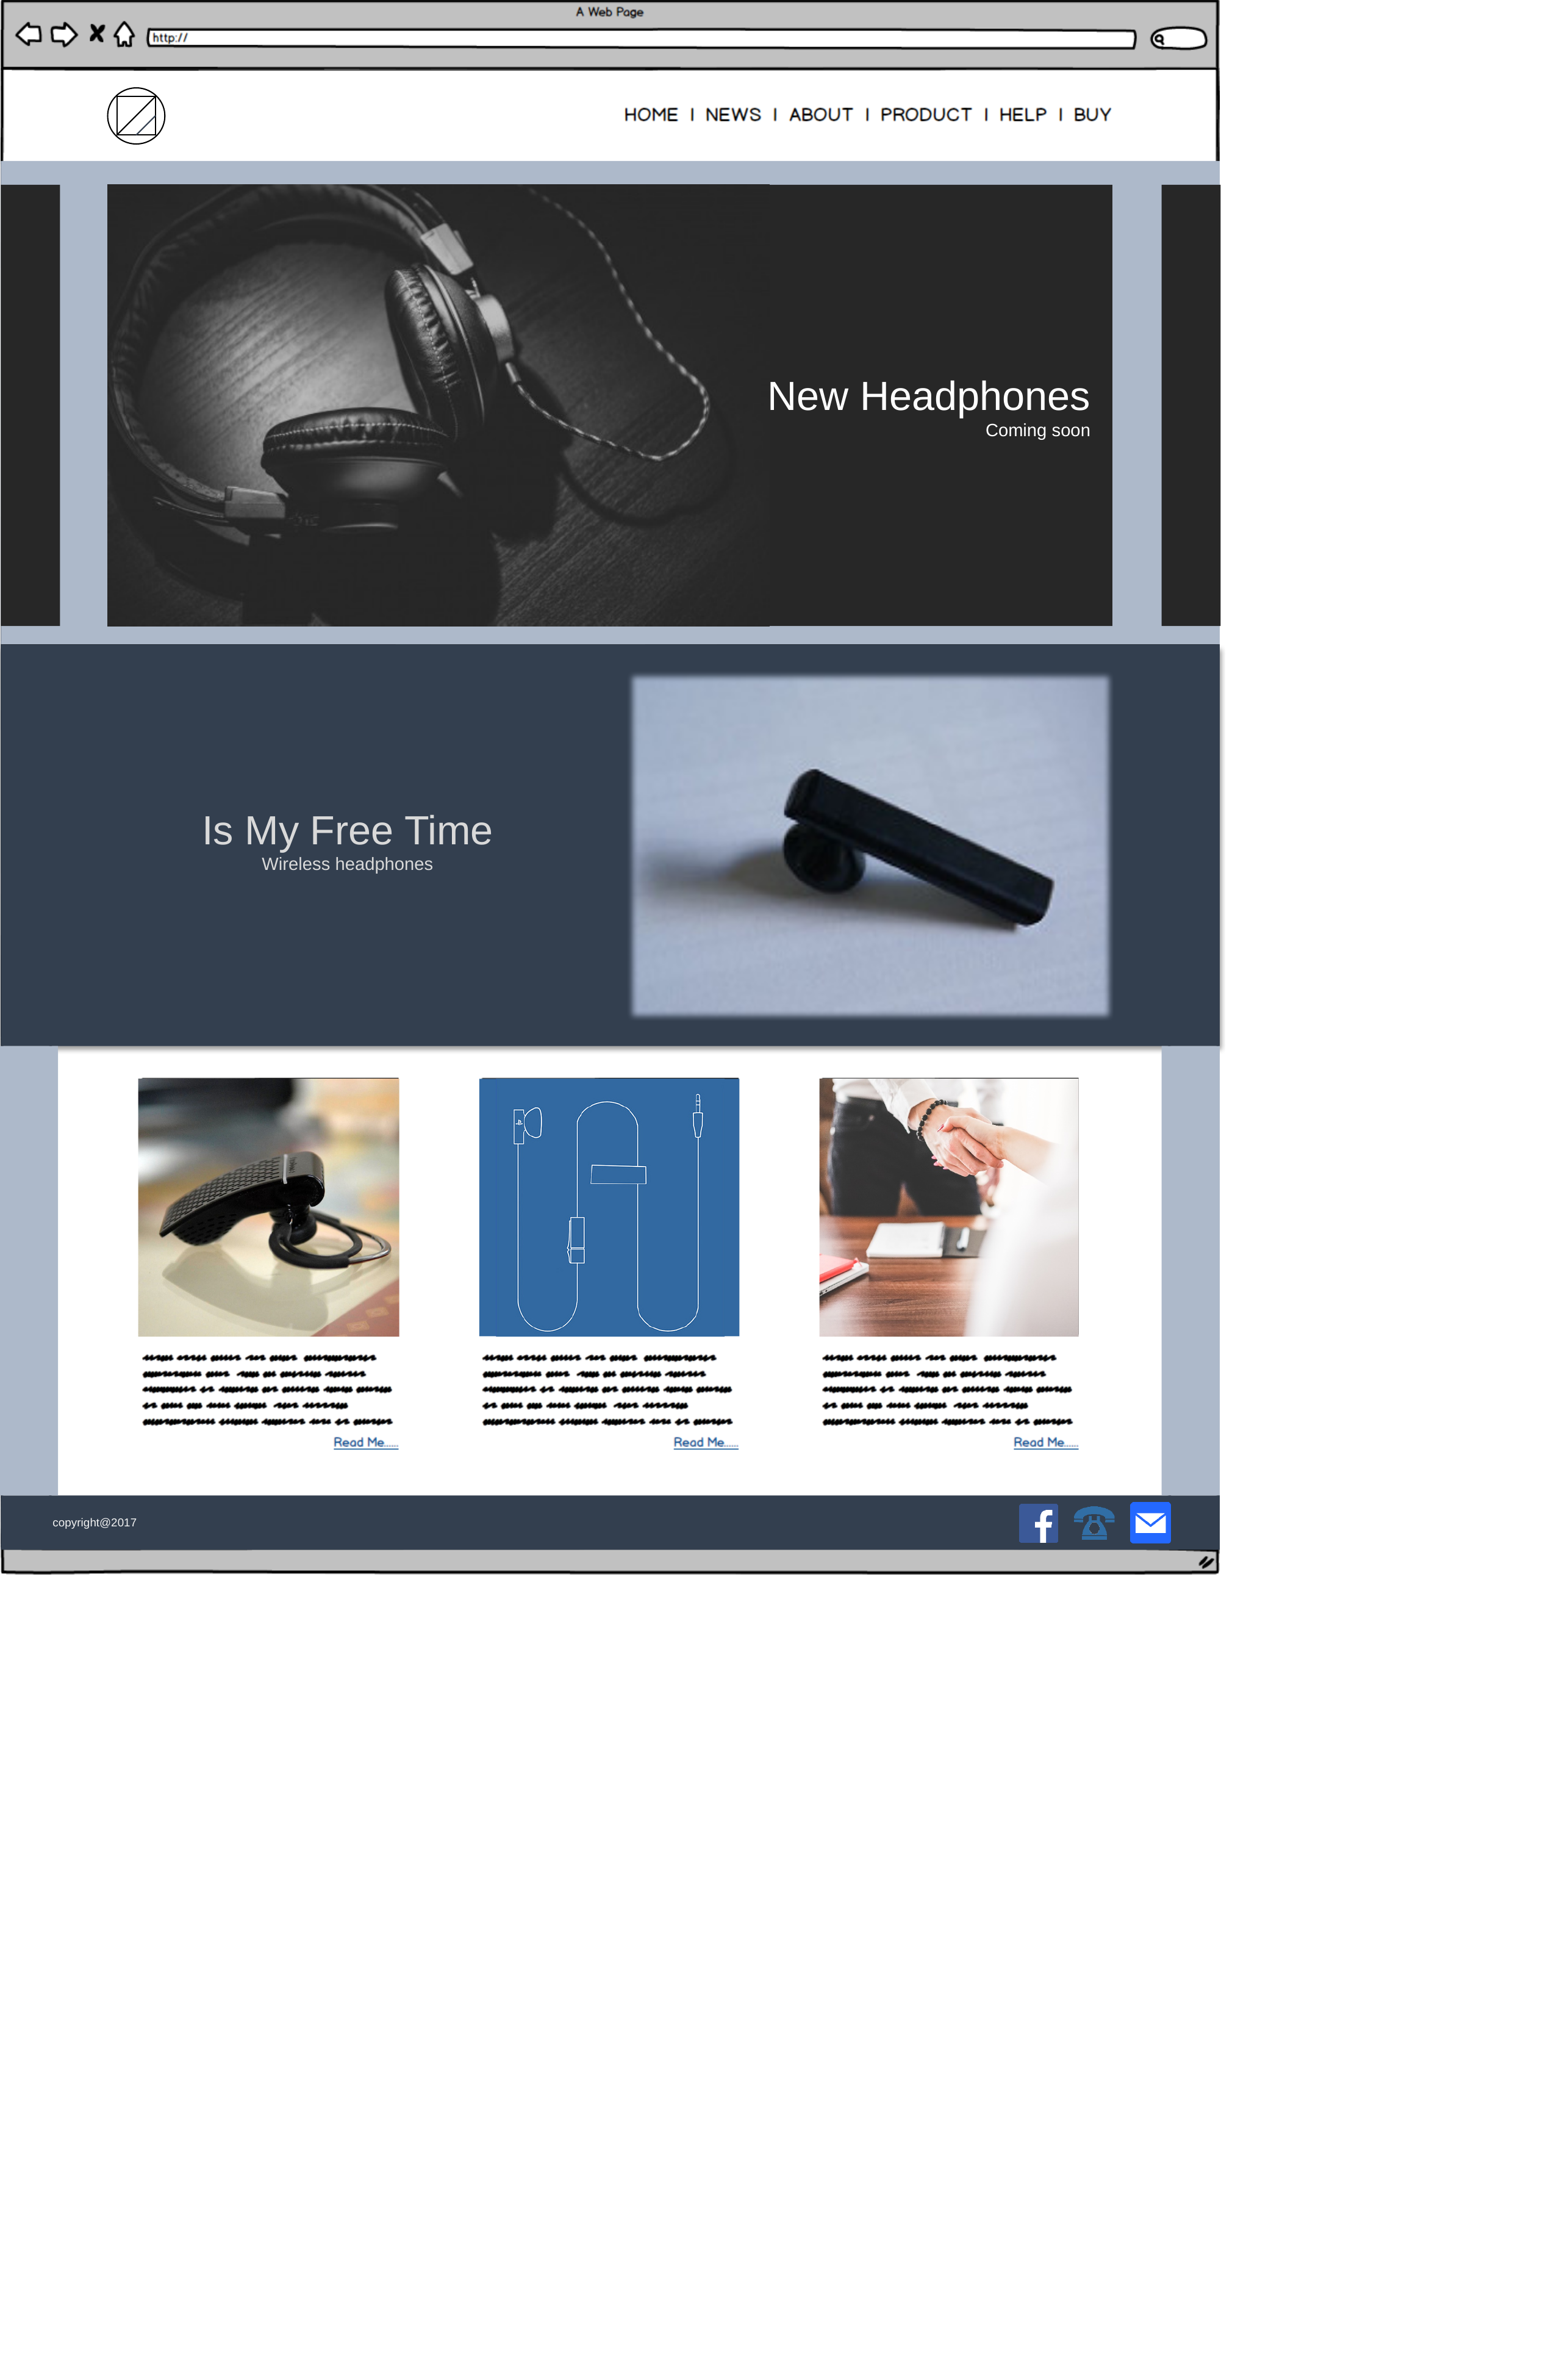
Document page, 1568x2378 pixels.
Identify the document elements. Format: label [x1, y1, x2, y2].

picture [1, 0, 1220, 1575]
text_box [136, 115, 156, 135]
text_box [107, 88, 165, 145]
